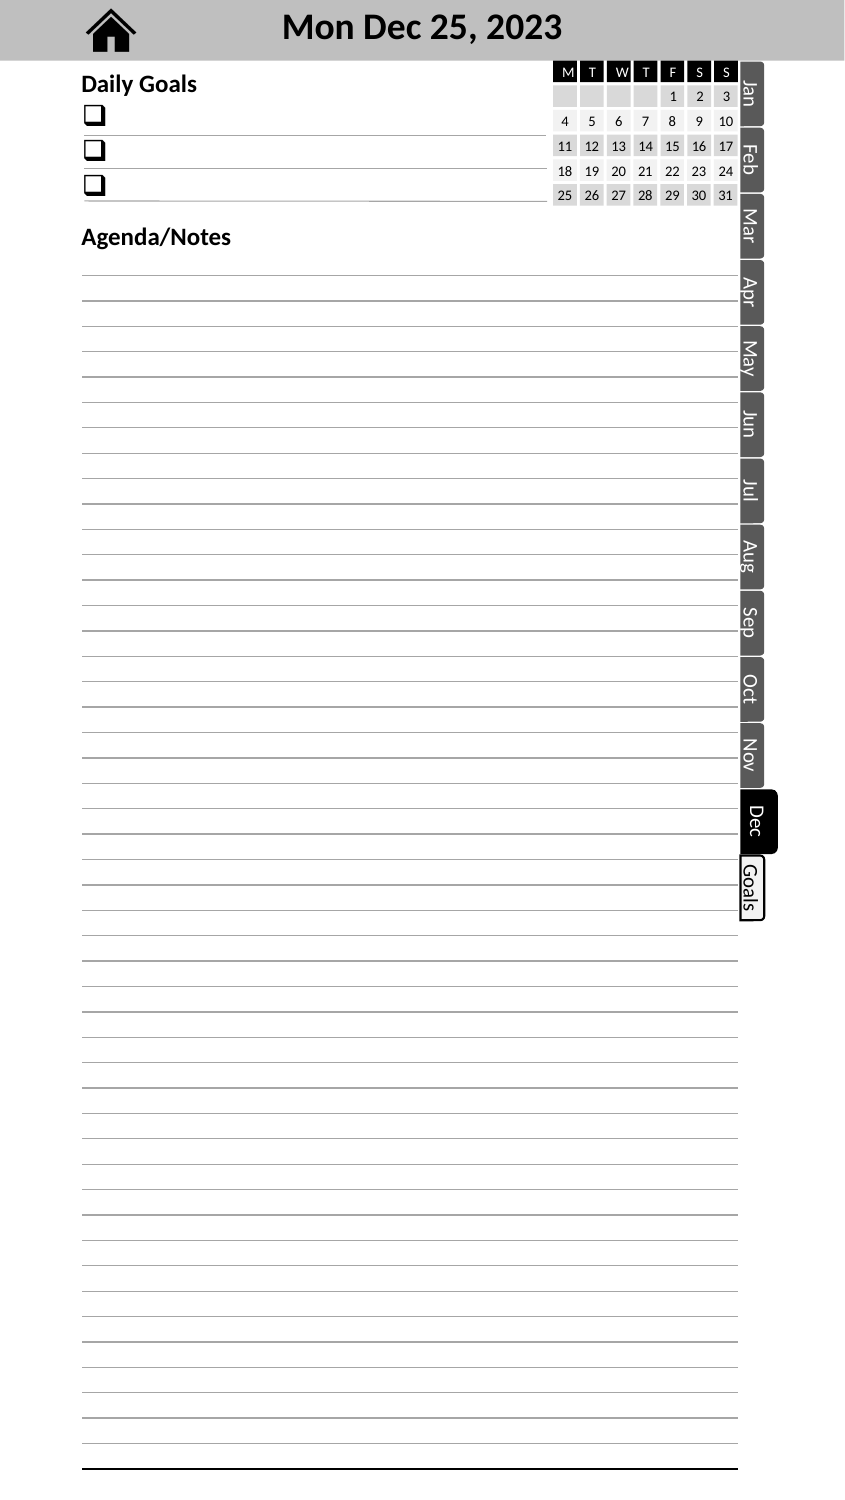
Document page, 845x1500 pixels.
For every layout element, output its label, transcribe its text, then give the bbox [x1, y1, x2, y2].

picture [82, 1, 140, 59]
list Mon Dec 25, 2023 [190, 0, 655, 61]
